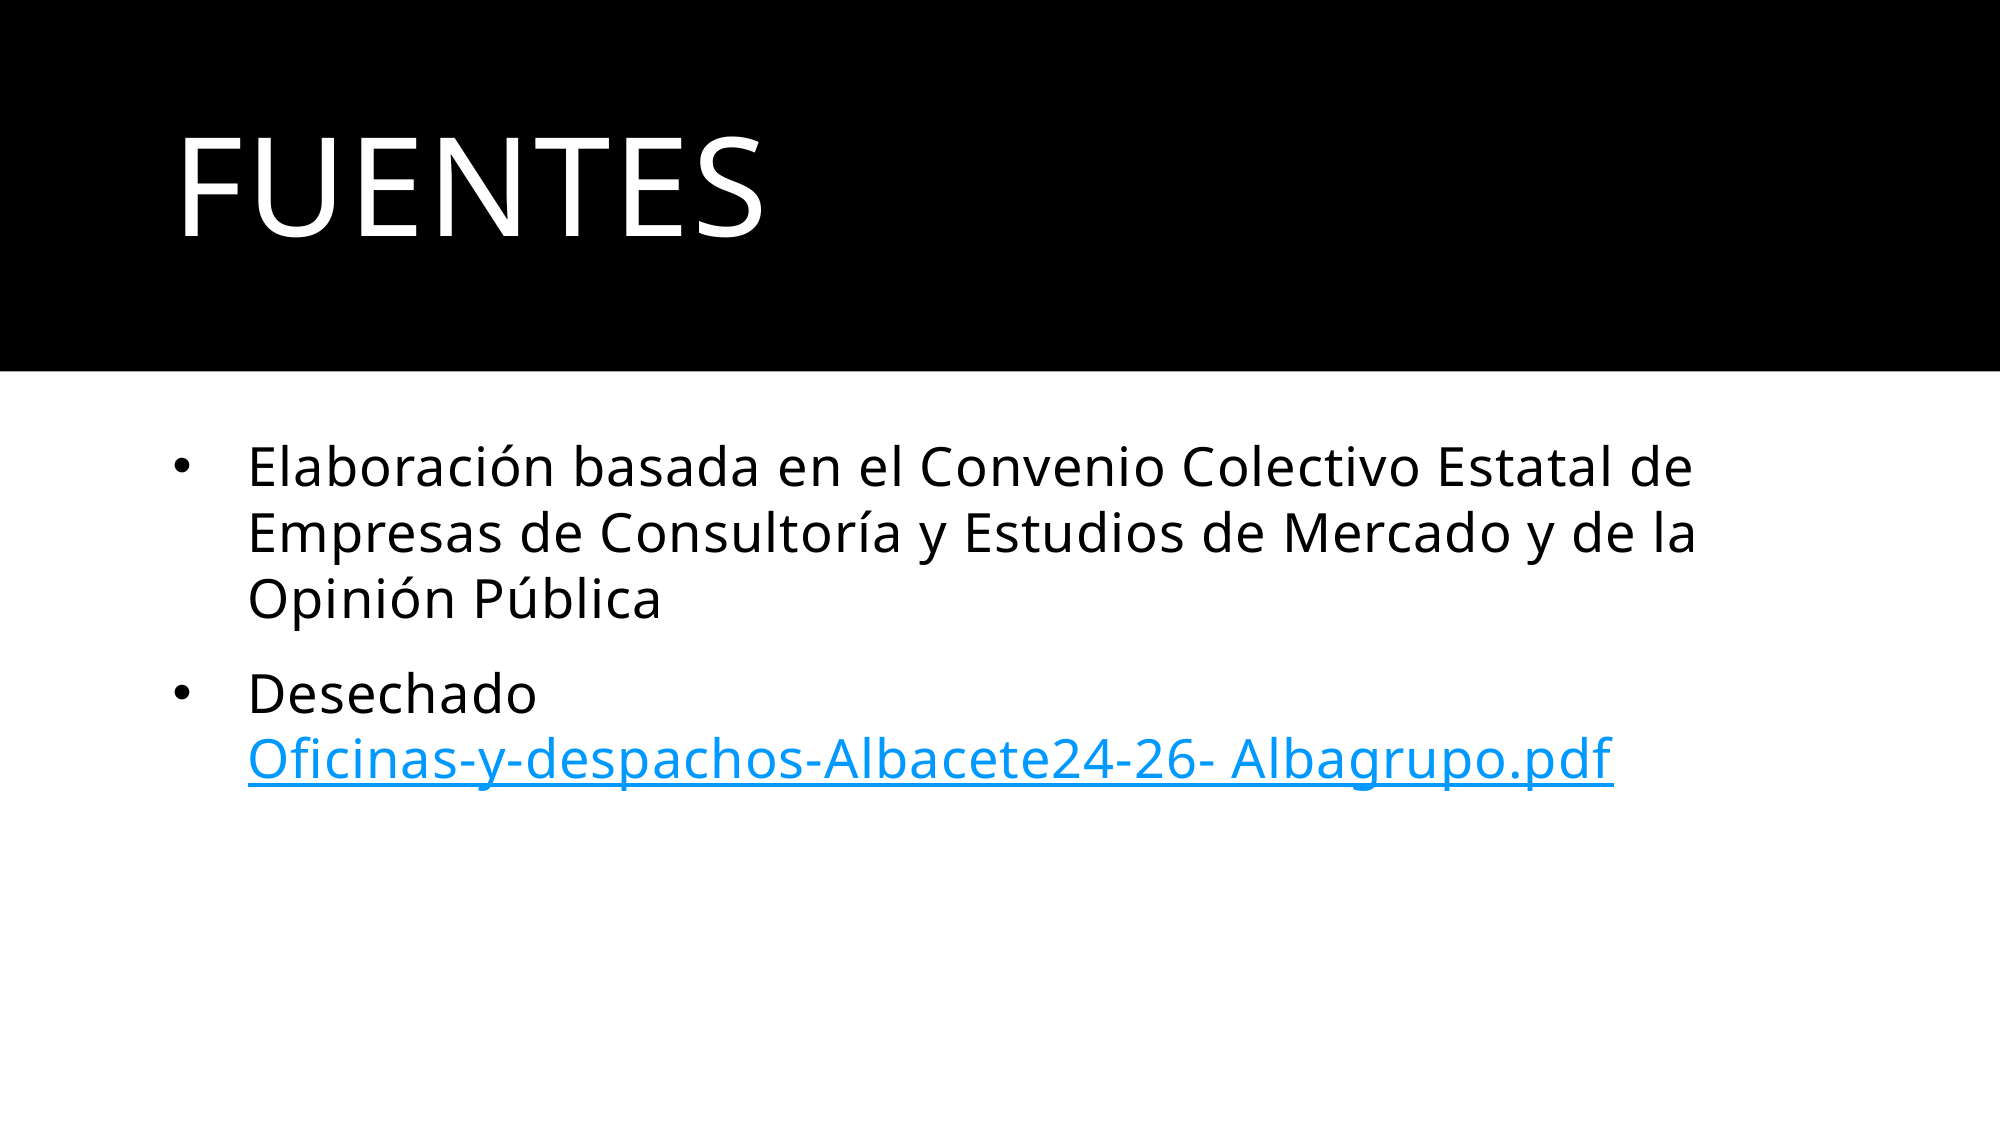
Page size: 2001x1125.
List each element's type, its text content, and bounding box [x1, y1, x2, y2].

title Fuentes [157, 52, 1842, 332]
list Elaboración basada en el Convenio Colectivo Estatal de Empresas de Consultoría y Estudios de Mercado y de la Opinión Pública Desechado Oficinas-y-despachos-Albacete24-26- Albagrupo.pdf [157, 424, 1842, 1014]
